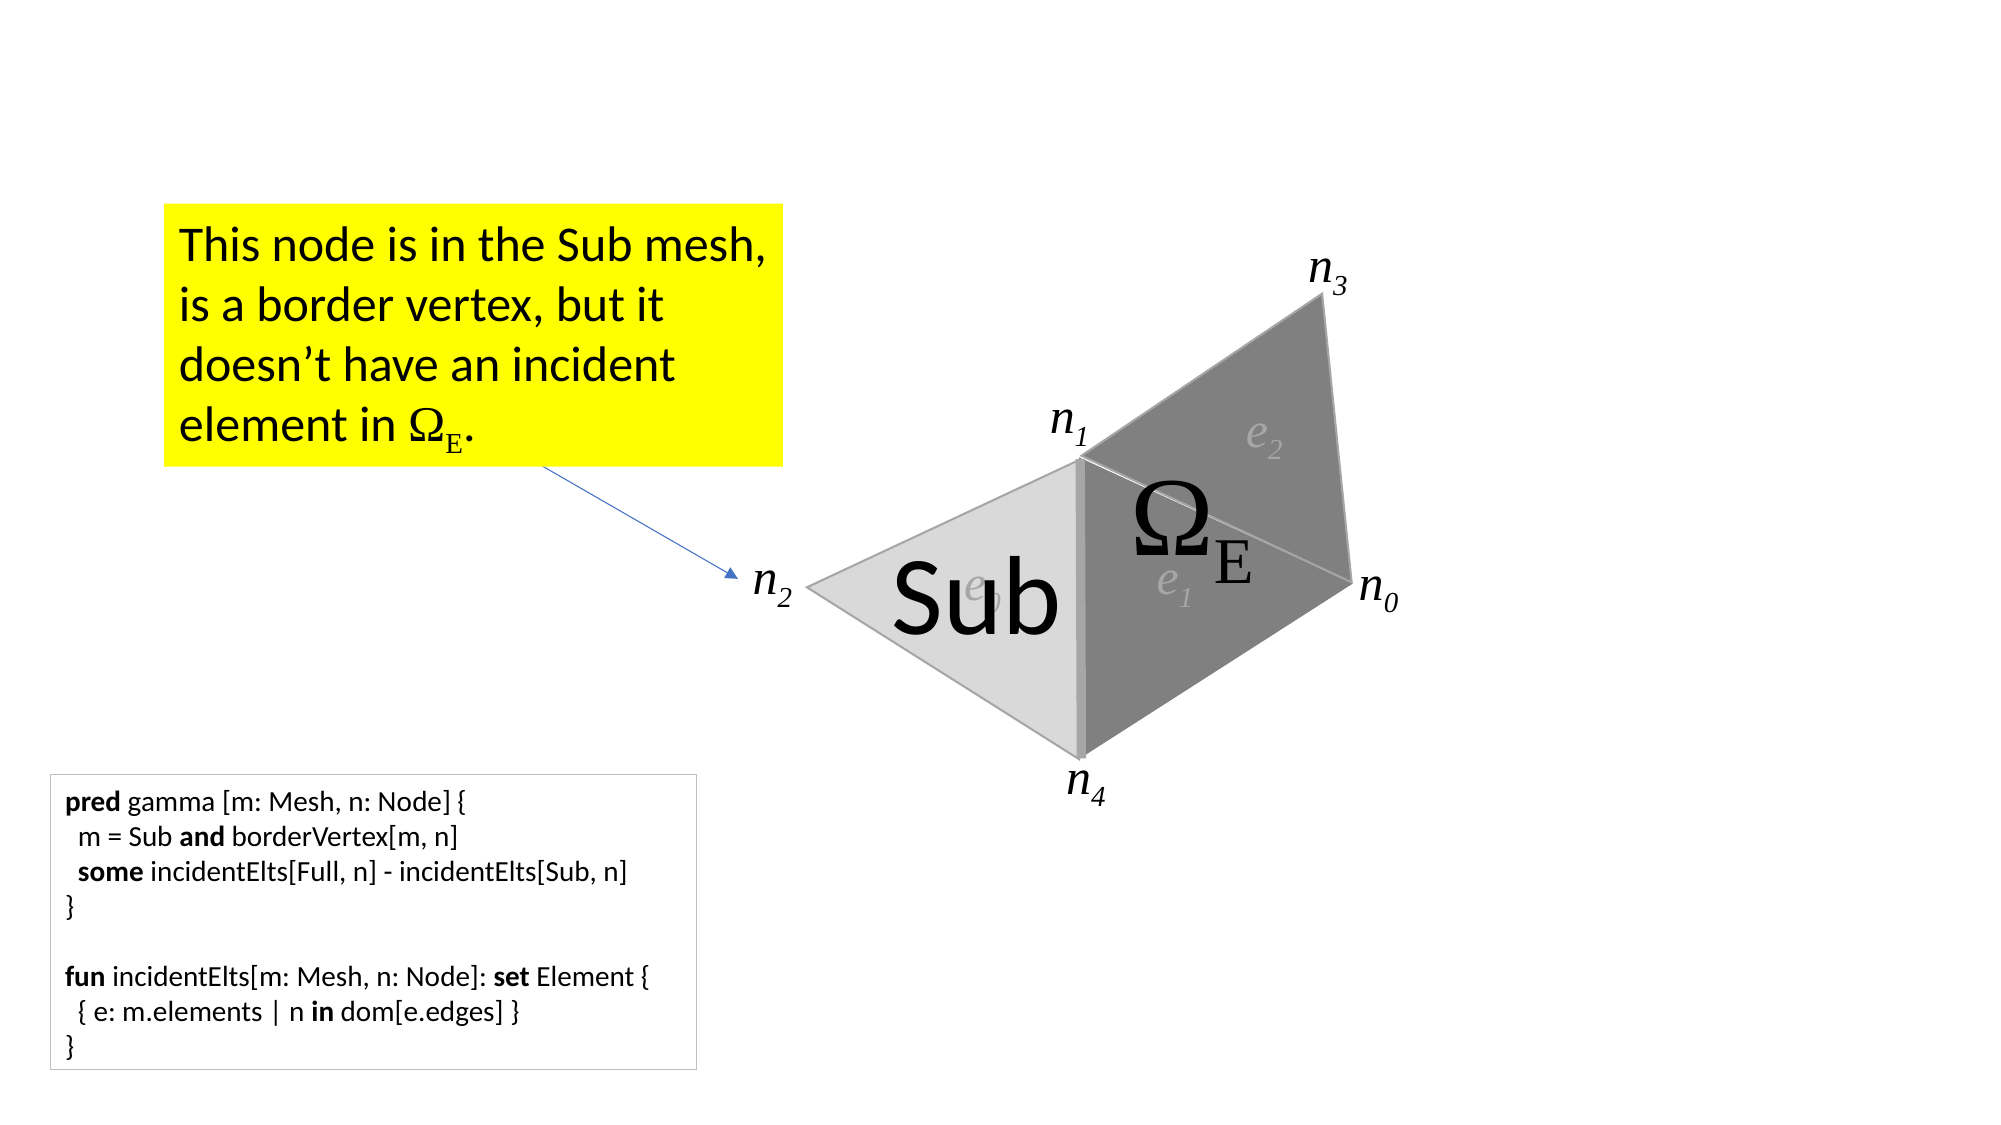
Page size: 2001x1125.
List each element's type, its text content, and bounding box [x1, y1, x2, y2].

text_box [736, 225, 1419, 813]
text_box This node is in the Sub mesh, is a border vertex, but it doesn’t have an incident element in ΩE. [164, 203, 783, 467]
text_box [452, 414, 737, 576]
text_box pred gamma [m: Mesh, n: Node] { m = Sub and borderVertex[m, n] some incidentElts[Full, n] - incidentElts[Sub, n] } fun incidentElts[m: Mesh, n: Node]: set Element { { e: m.elements | n in dom[e.edges] } } [50, 774, 697, 1070]
